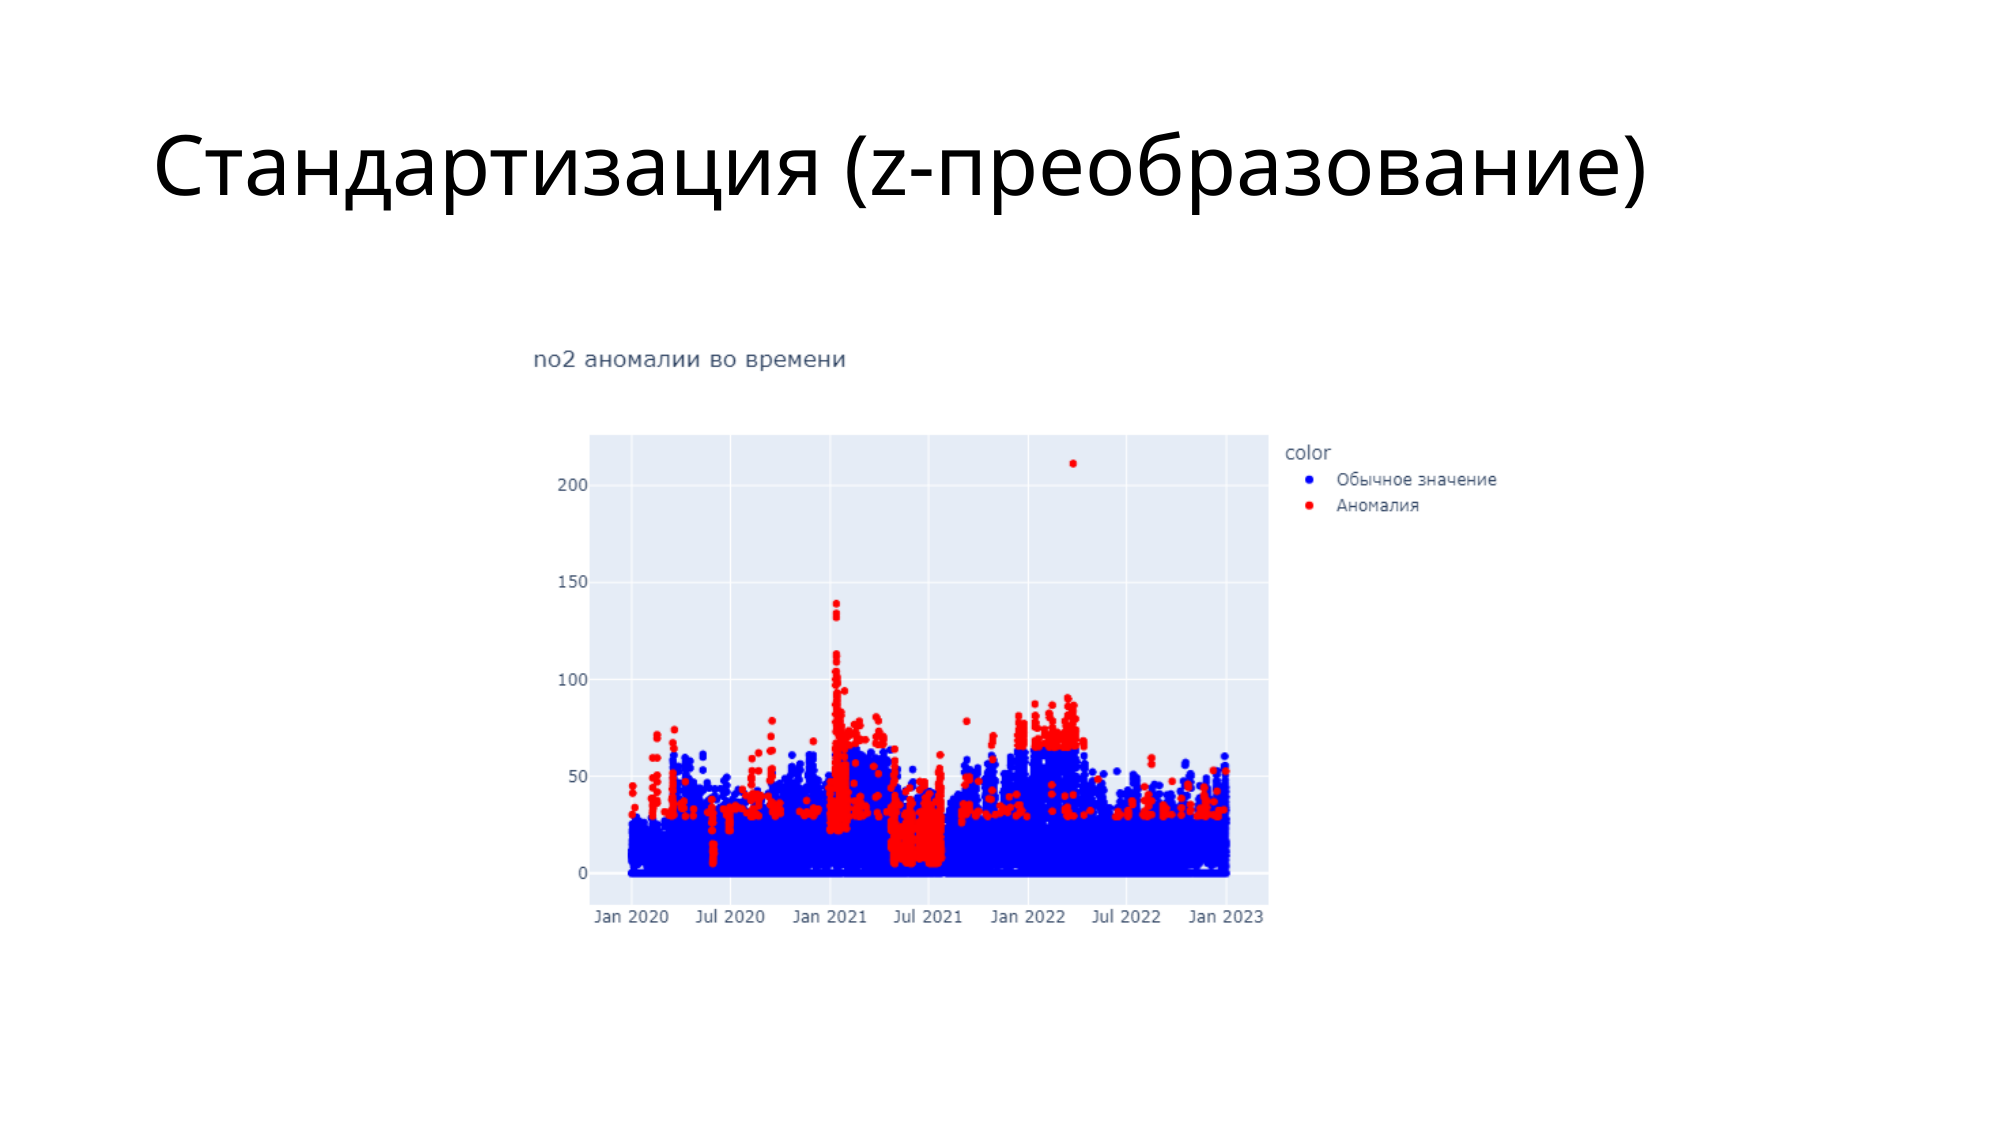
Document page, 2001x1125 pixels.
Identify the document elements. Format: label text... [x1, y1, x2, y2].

title Стандартизация (z-преобразование) [137, 59, 1863, 278]
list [481, 299, 1519, 1014]
